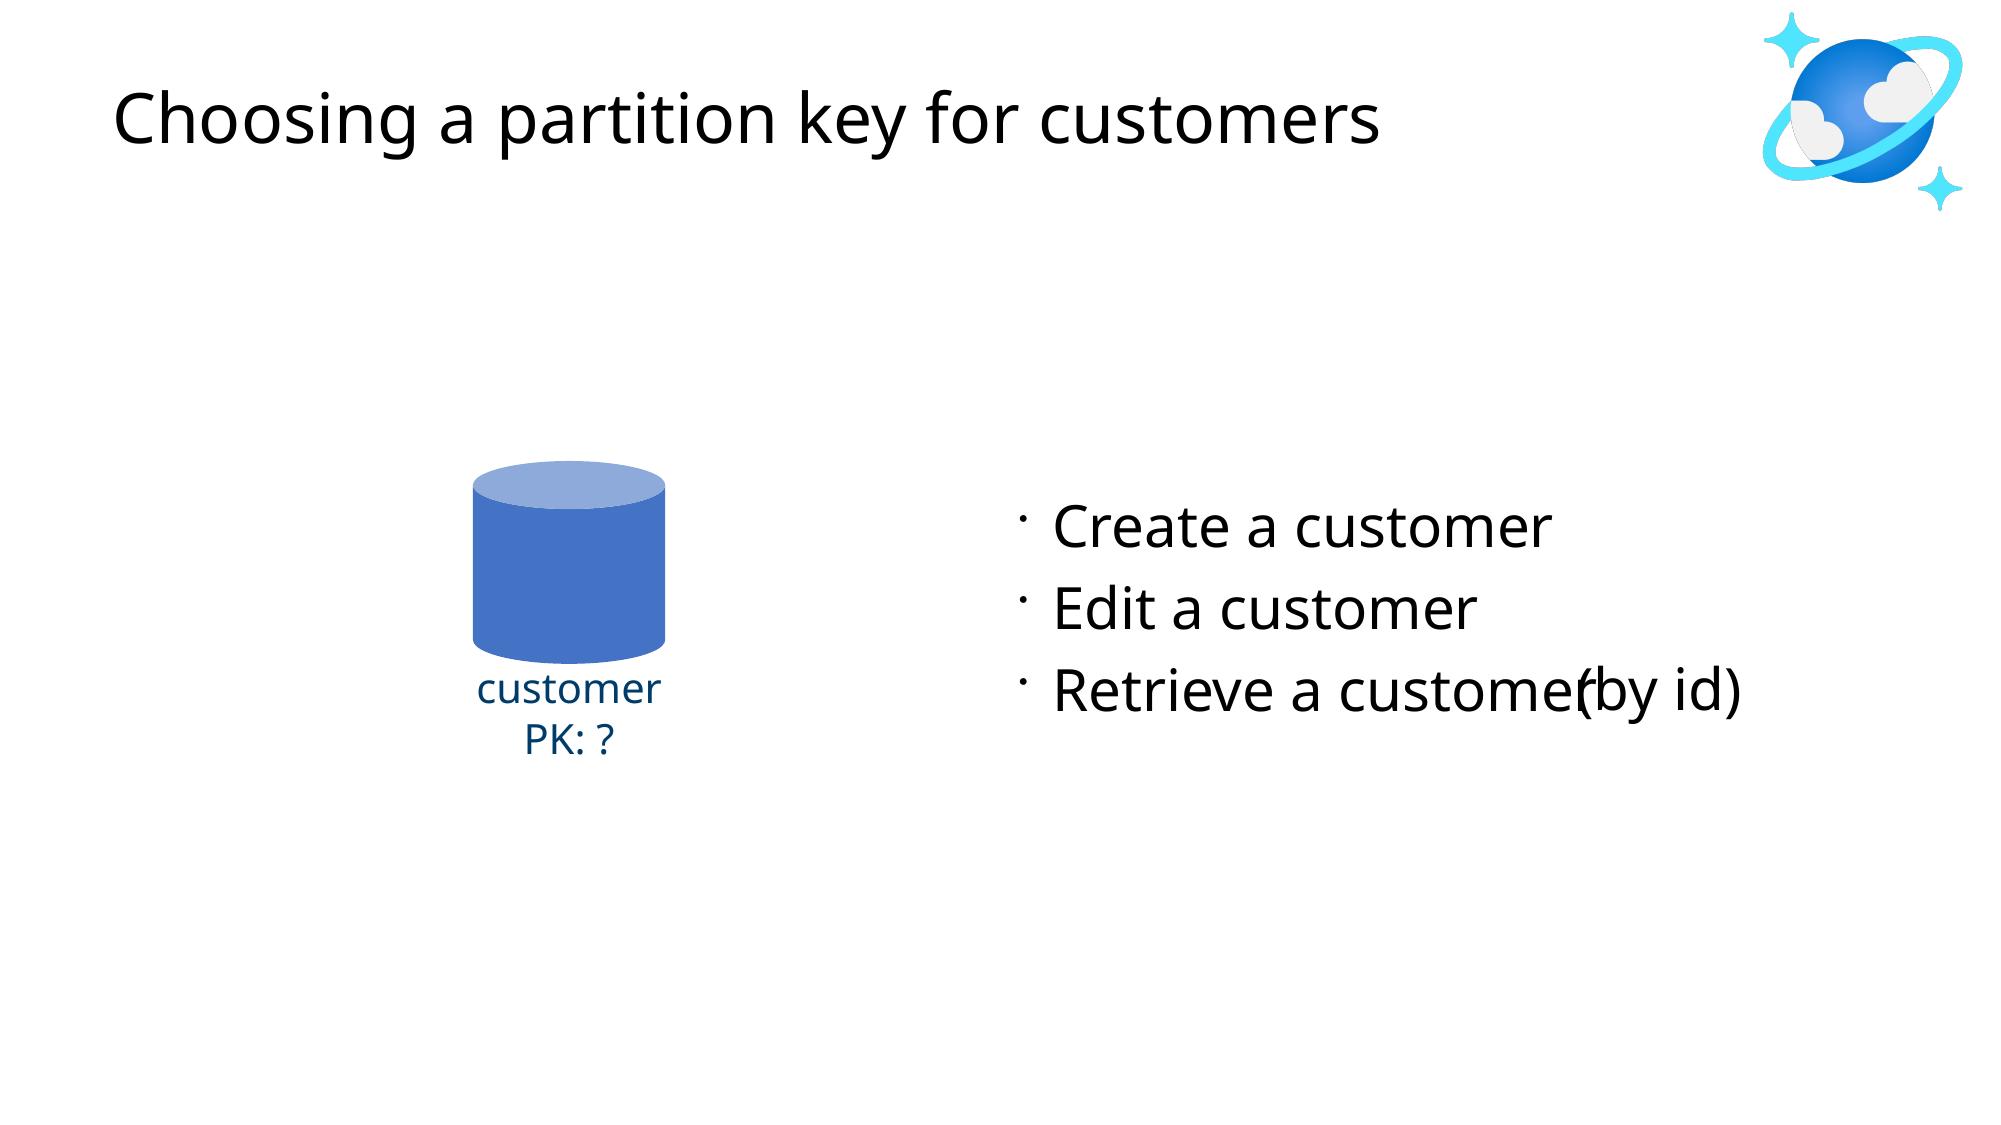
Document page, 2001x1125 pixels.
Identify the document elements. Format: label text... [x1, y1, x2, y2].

text_box Create a customer Edit a customer Retrieve a customer [999, 482, 1855, 773]
text_box CustomerB [474, 462, 664, 508]
text_box customer PK: ? [472, 460, 666, 665]
picture [1757, 6, 1968, 217]
text_box (by id) [1561, 644, 1786, 736]
title Choosing a partition key for customers [97, 75, 1904, 167]
